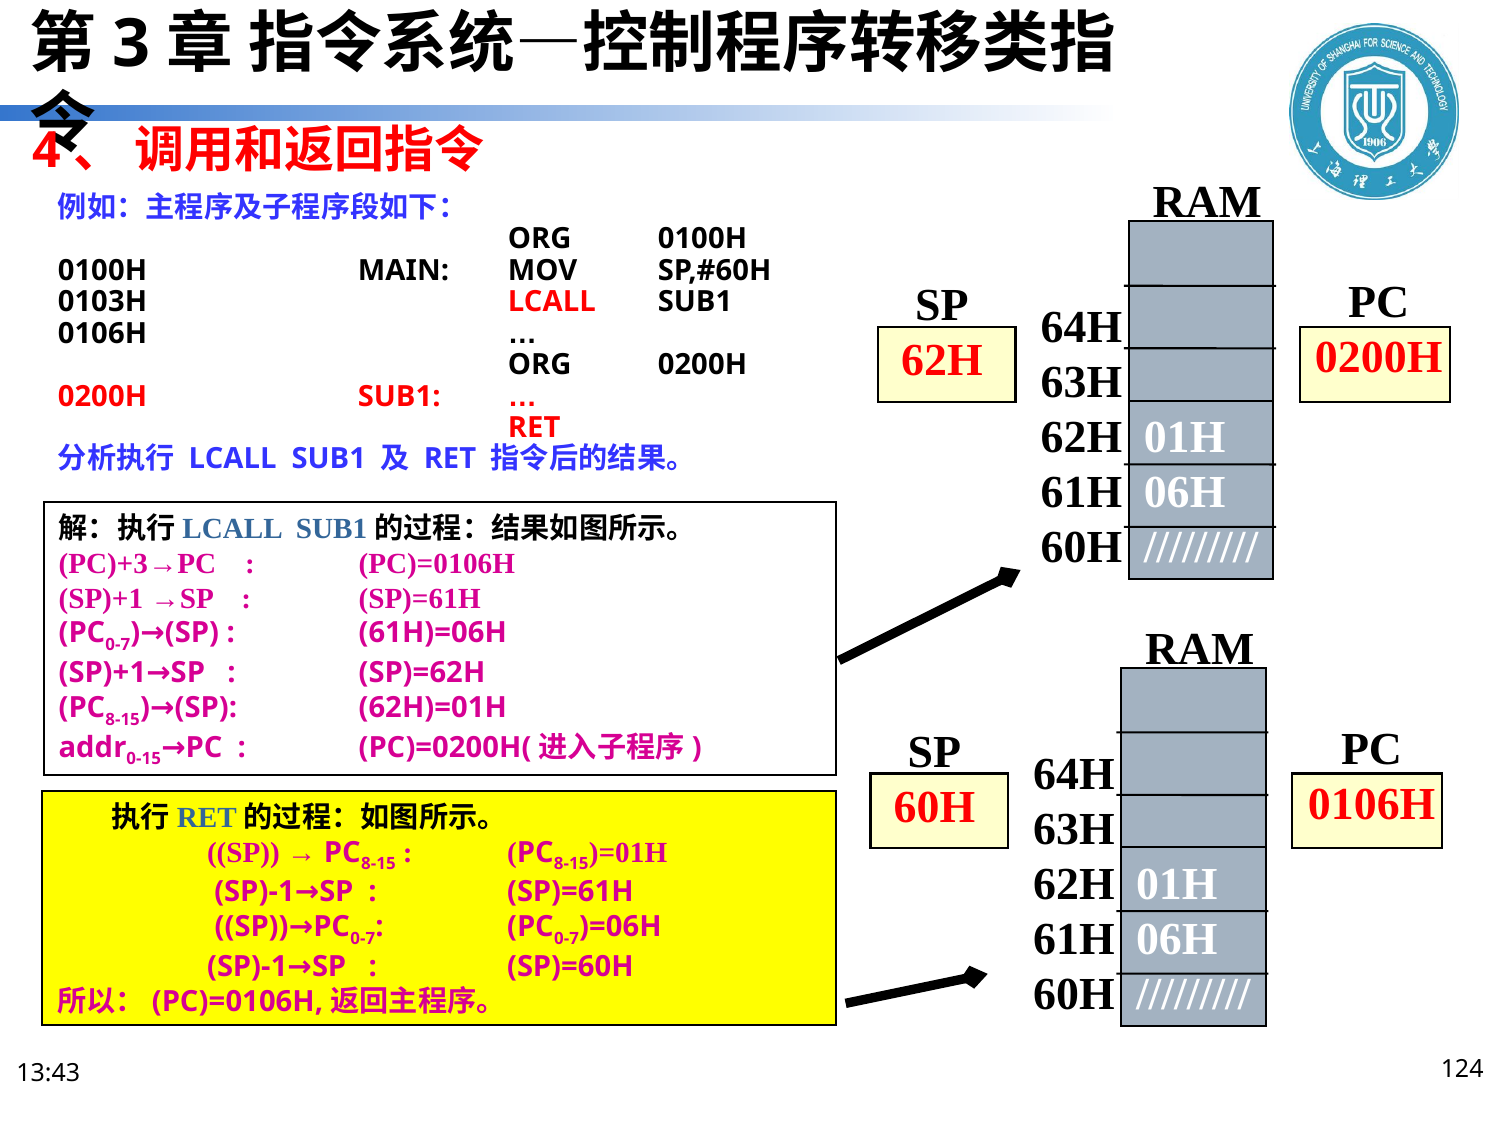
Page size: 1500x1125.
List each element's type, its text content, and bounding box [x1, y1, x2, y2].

title 例如：主程序及子程序段如下： ORG 0100H 0100H MAIN: MOV SP,#60H 0103H LCALL SUB1 0106H … ORG 0200H 0200H SUB1: … RET 分析执行 LCALL SUB1 及 RET 指令后的结果。 [42, 185, 844, 484]
text_box 解：执行LCALL SUB1的过程：结果如图所示。 (PC)+3→PC : (PC)=0106H (SP)+1 →SP : (SP)=61H (PC0-7)→(SP) : (61H)=06H (SP)+1→SP : (SP)=62H (PC8-15)→(SP): (62H)=01H addr0-15→PC : (PC)=0200H(进入子程序) [43, 501, 836, 776]
text_box 124 [1173, 1045, 1499, 1124]
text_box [877, 164, 1458, 581]
text_box 4、 调用和返回指令 [17, 129, 511, 185]
text_box 执行RET的过程：如图所示。 ((SP)) → PC8-15 : (PC8-15)=01H (SP)-1→SP : (SP)=61H ((SP))→PC0-7: (PC0-7)=06H (SP)-1→SP : (SP)=60H 所以：(PC)=0106H,返回主程序。 [42, 790, 836, 1025]
text_box 10:24 [1, 1048, 327, 1125]
picture [1288, 23, 1459, 200]
picture [0, 105, 1119, 121]
text_box 第3章 指令系统—控制程序转移类指令 [0, 0, 1176, 118]
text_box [870, 610, 1452, 1028]
